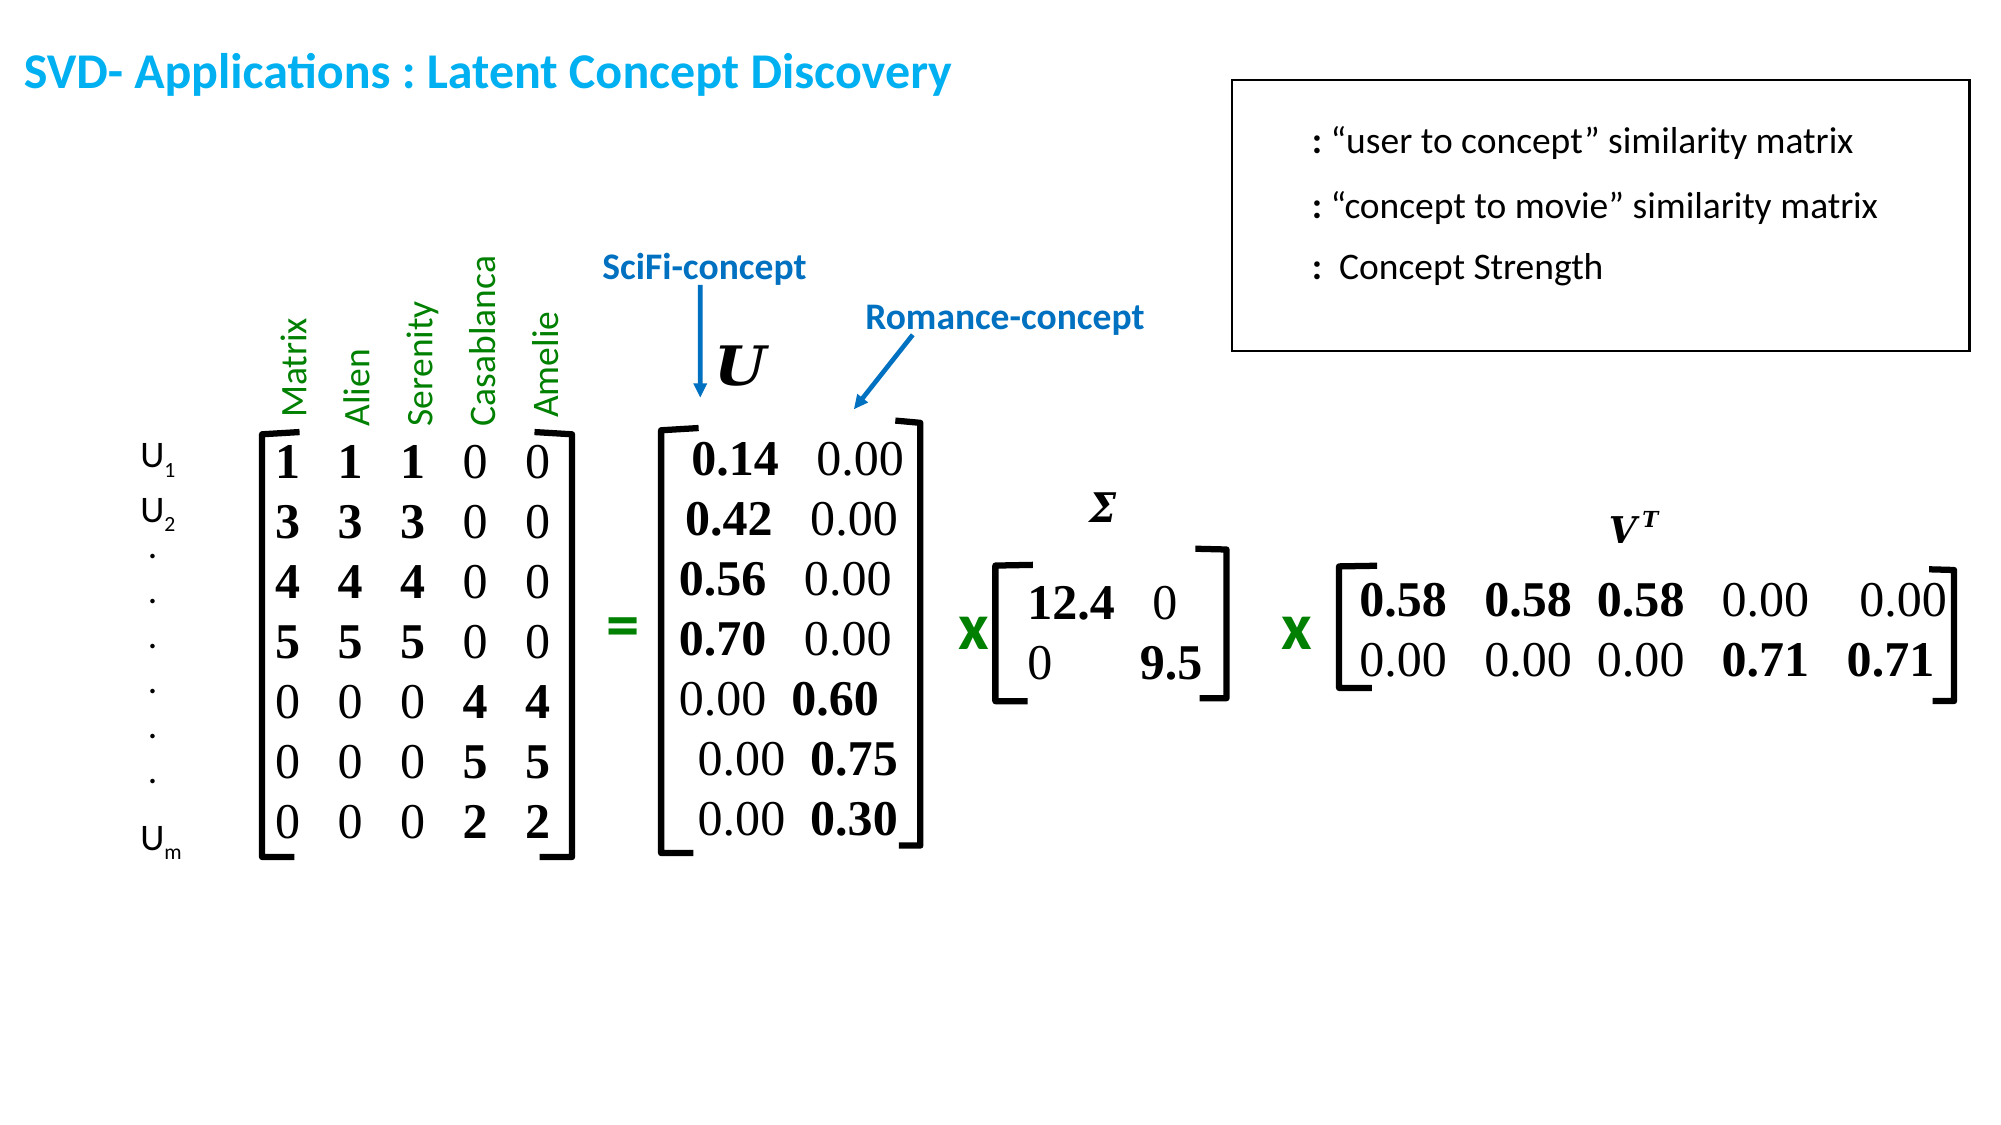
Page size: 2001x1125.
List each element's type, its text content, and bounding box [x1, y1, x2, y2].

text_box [589, 337, 1970, 857]
text_box Matrix Alien Serenity Casablanca Amelie [243, 241, 574, 441]
text_box 1 1 1 0 0 3 3 3 0 0 4 4 4 0 0 5 5 5 0 0 0 0 0 4 4 0 0 0 5 5 0 0 0 2 2 [249, 421, 576, 856]
text_box [1231, 79, 1971, 352]
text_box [125, 422, 241, 867]
text_box SciFi-concept [587, 235, 822, 295]
text_box SVD- Applications : Latent Concept Discovery [9, 31, 1134, 106]
text_box Romance-concept [850, 285, 1160, 337]
